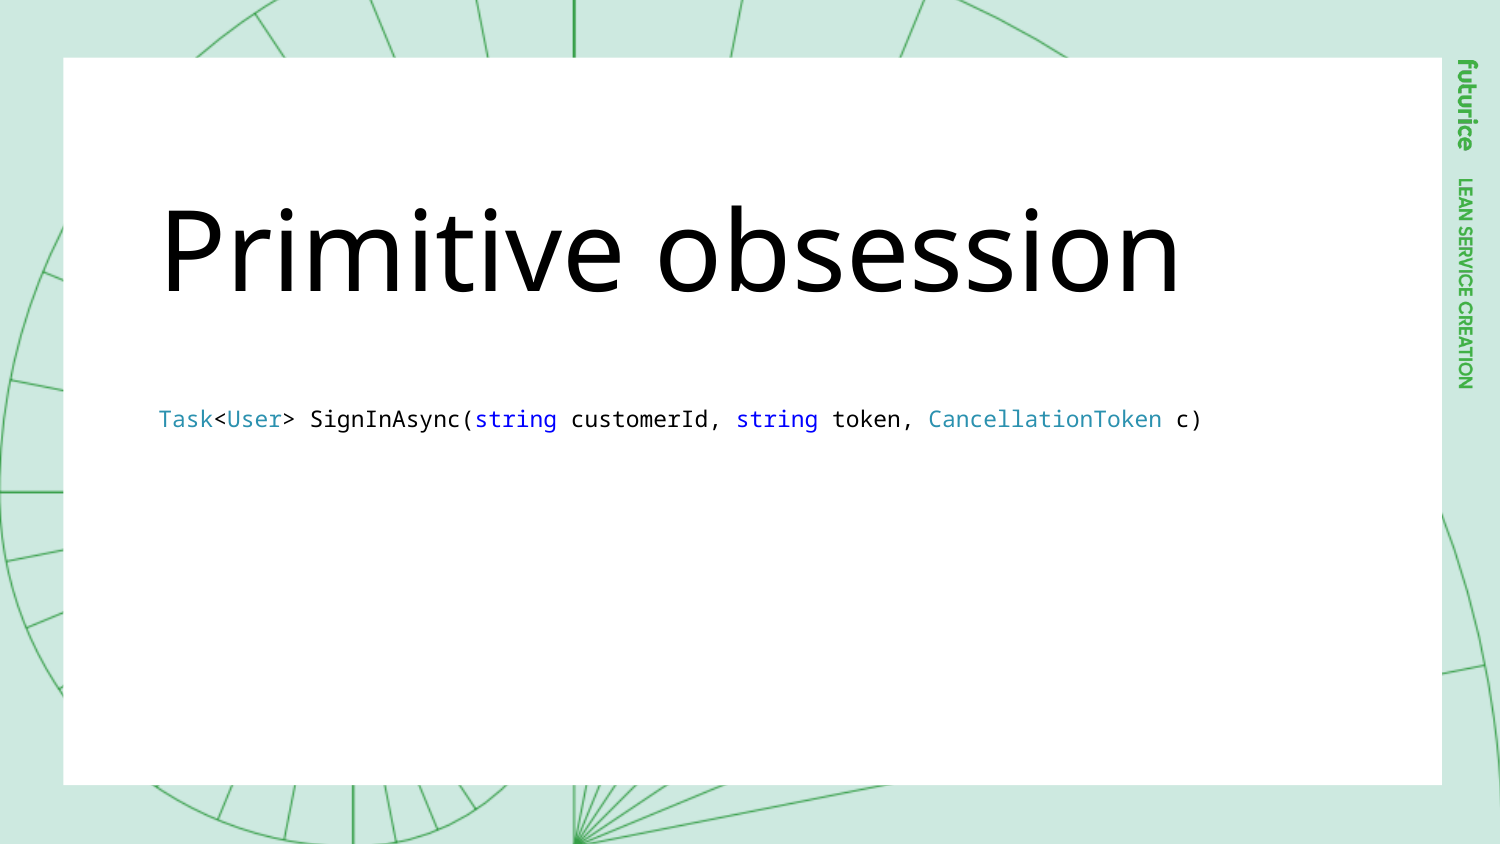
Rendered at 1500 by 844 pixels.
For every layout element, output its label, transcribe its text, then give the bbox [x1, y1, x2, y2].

title Primitive obsession [143, 198, 1214, 320]
list Task<User> SignInAsync(string customerId, string token, CancellationToken c) [143, 396, 1377, 720]
